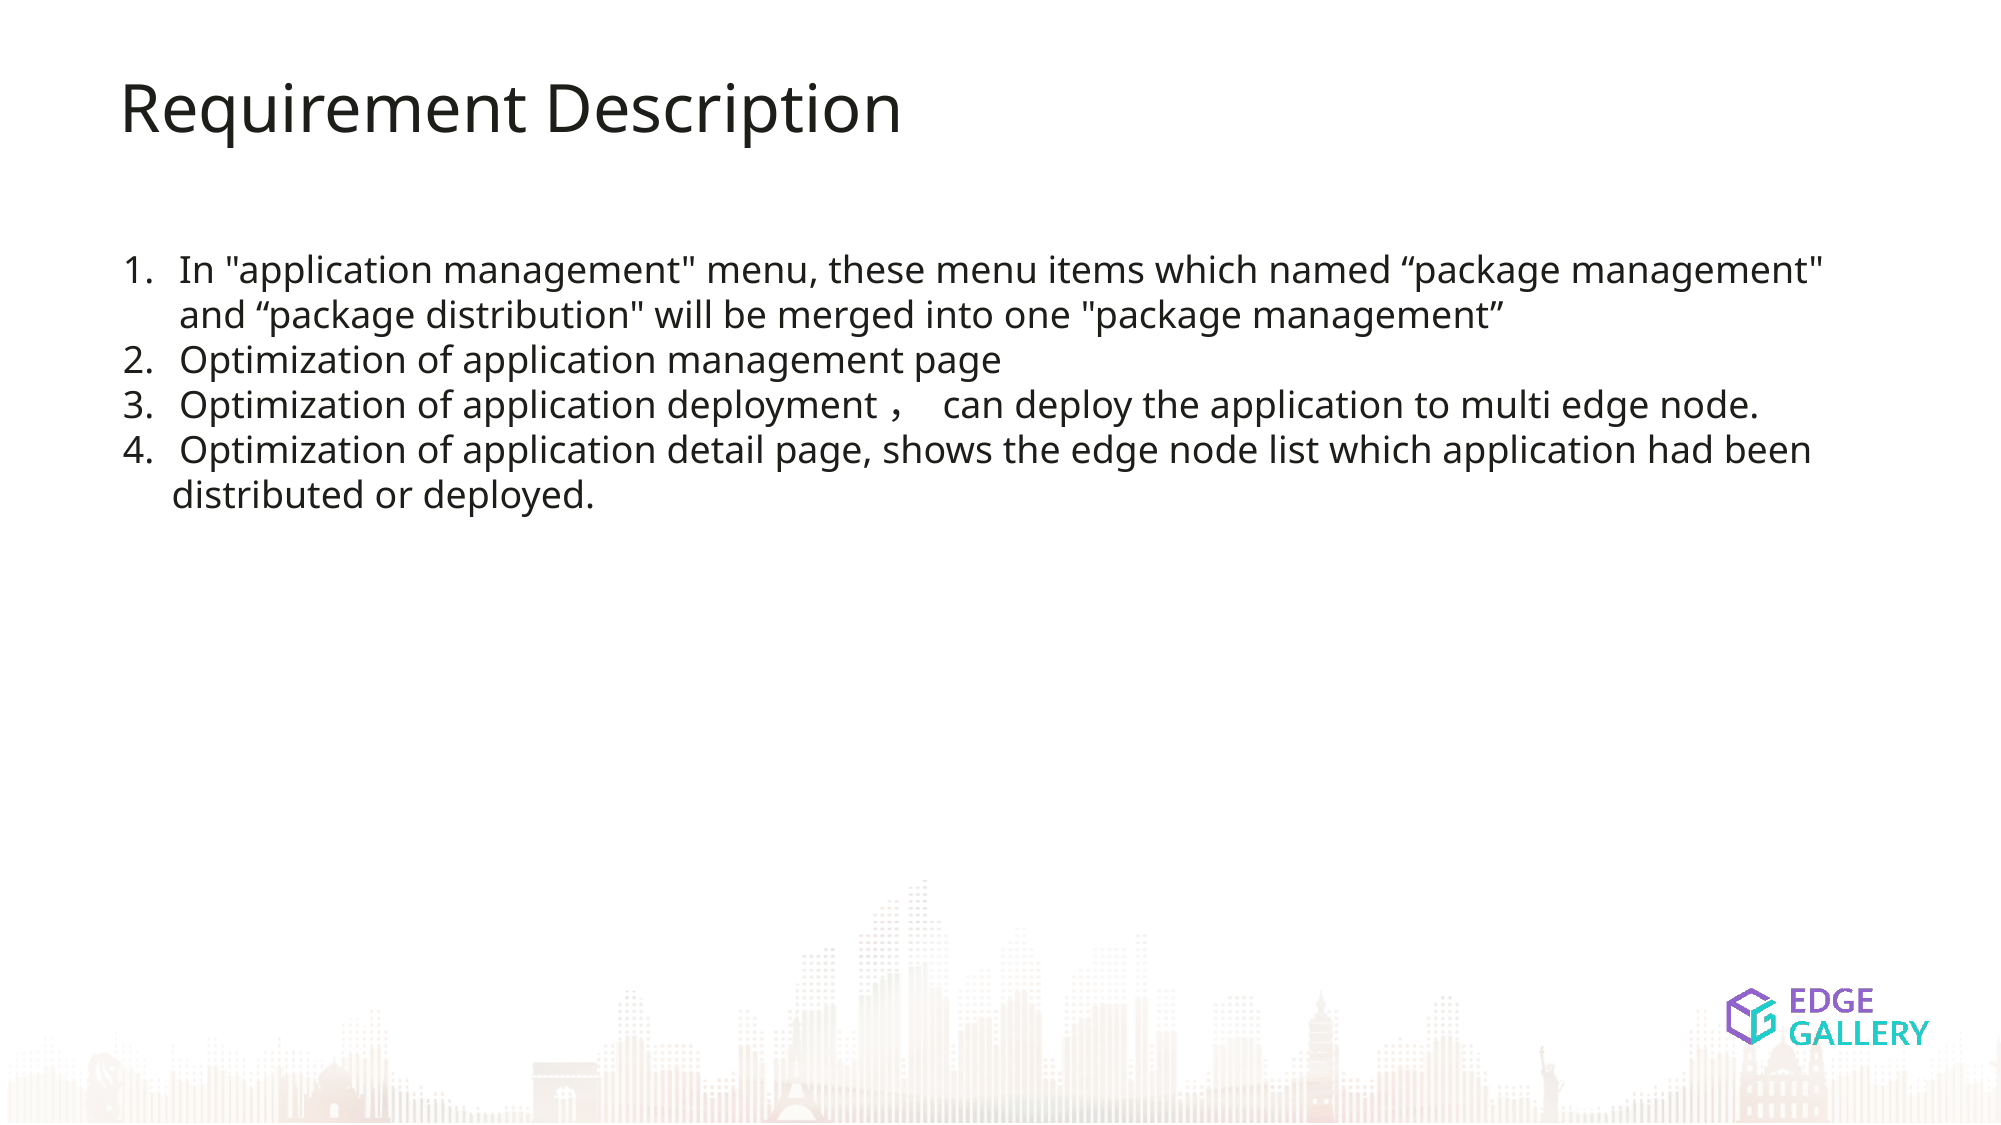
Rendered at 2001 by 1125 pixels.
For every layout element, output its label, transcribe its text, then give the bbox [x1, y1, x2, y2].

subtitle Requirement Description [119, 74, 1882, 238]
list In "application management" menu, these menu items which named “package management" and “package distribution" will be merged into one "package management” Optimization of application management page Optimization of application deployment， can deploy the application to multi edge node. Optimization of application detail page, shows the edge node list which application had been distributed or deployed. [120, 246, 1882, 1016]
picture [7, 879, 2001, 1123]
